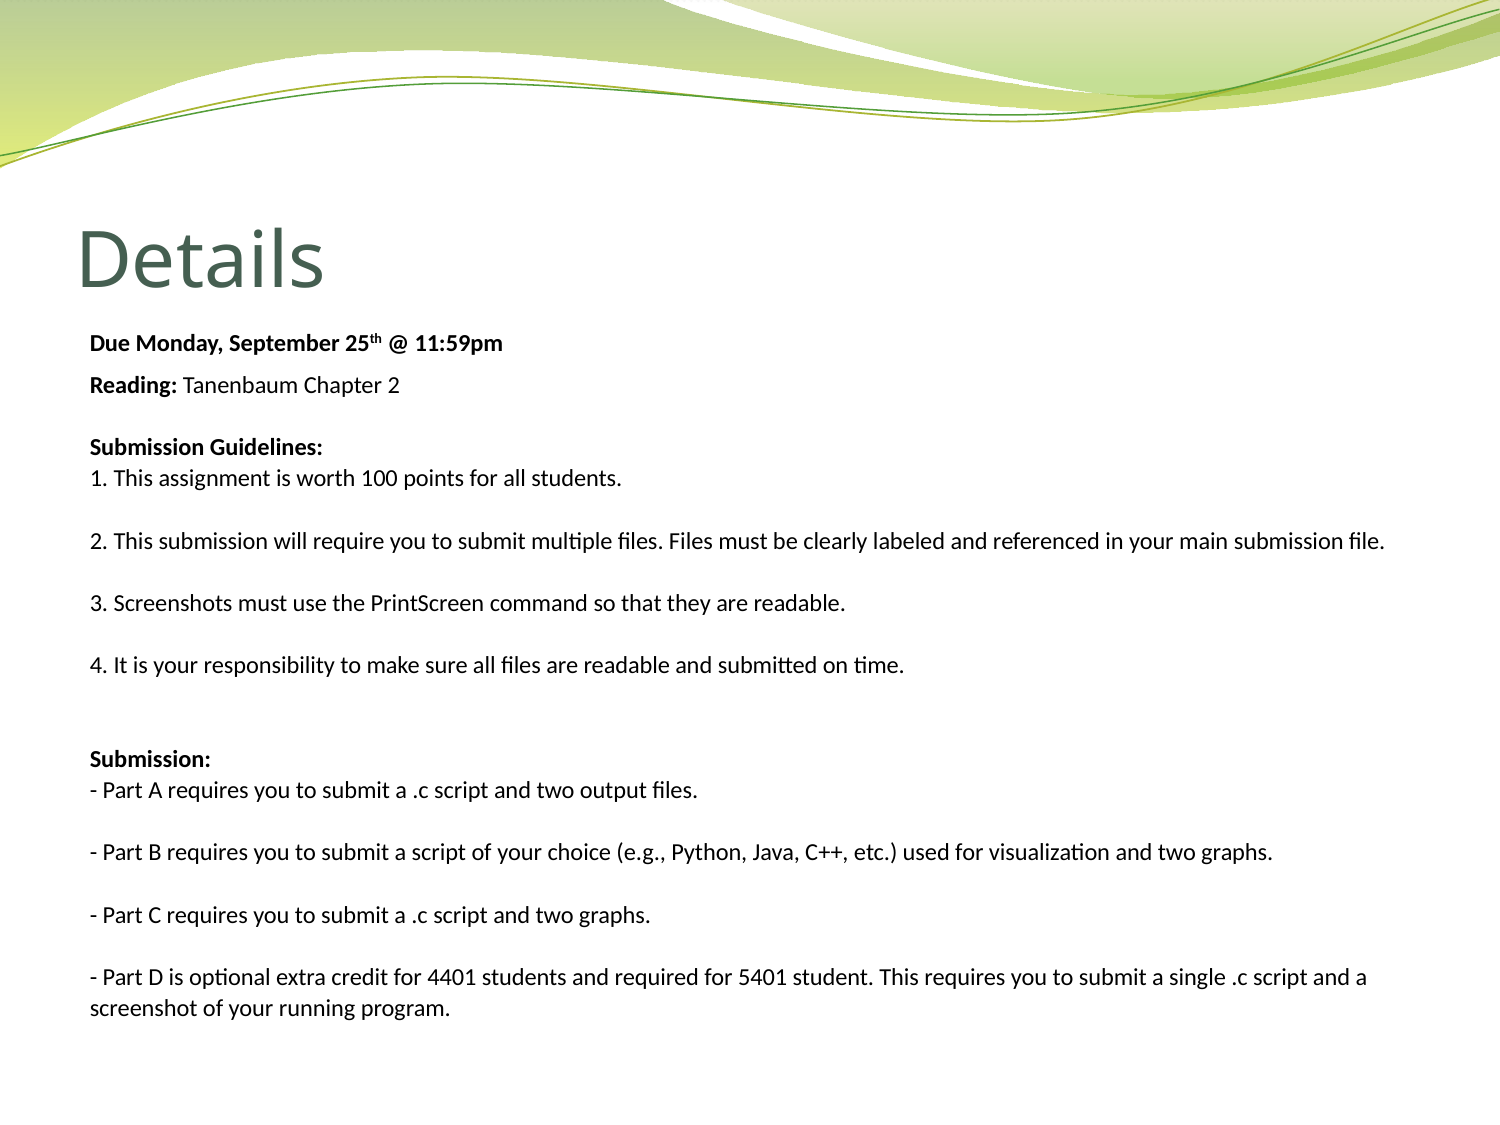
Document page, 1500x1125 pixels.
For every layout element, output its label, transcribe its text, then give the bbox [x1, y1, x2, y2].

list Due Monday, September 25th @ 11:59pm Reading: Tanenbaum Chapter 2 Submission Guidelines: 1. This assignment is worth 100 points for all students. 2. This submission will require you to submit multiple files. Files must be clearly labeled and referenced in your main submission file. 3. Screenshots must use the PrintScreen command so that they are readable. 4. It is your responsibility to make sure all files are readable and submitted on time. Submission: - Part A requires you to submit a .c script and two output files. - Part B requires you to submit a script of your choice (e.g., Python, Java, C++, etc.) used for visualization and two graphs. - Part C requires you to submit a .c script and two graphs. - Part D is optional extra credit for 4401 students and required for 5401 student. This requires you to submit a single .c script and a screenshot of your running program. [75, 317, 1425, 1038]
title Details [75, 115, 1425, 303]
